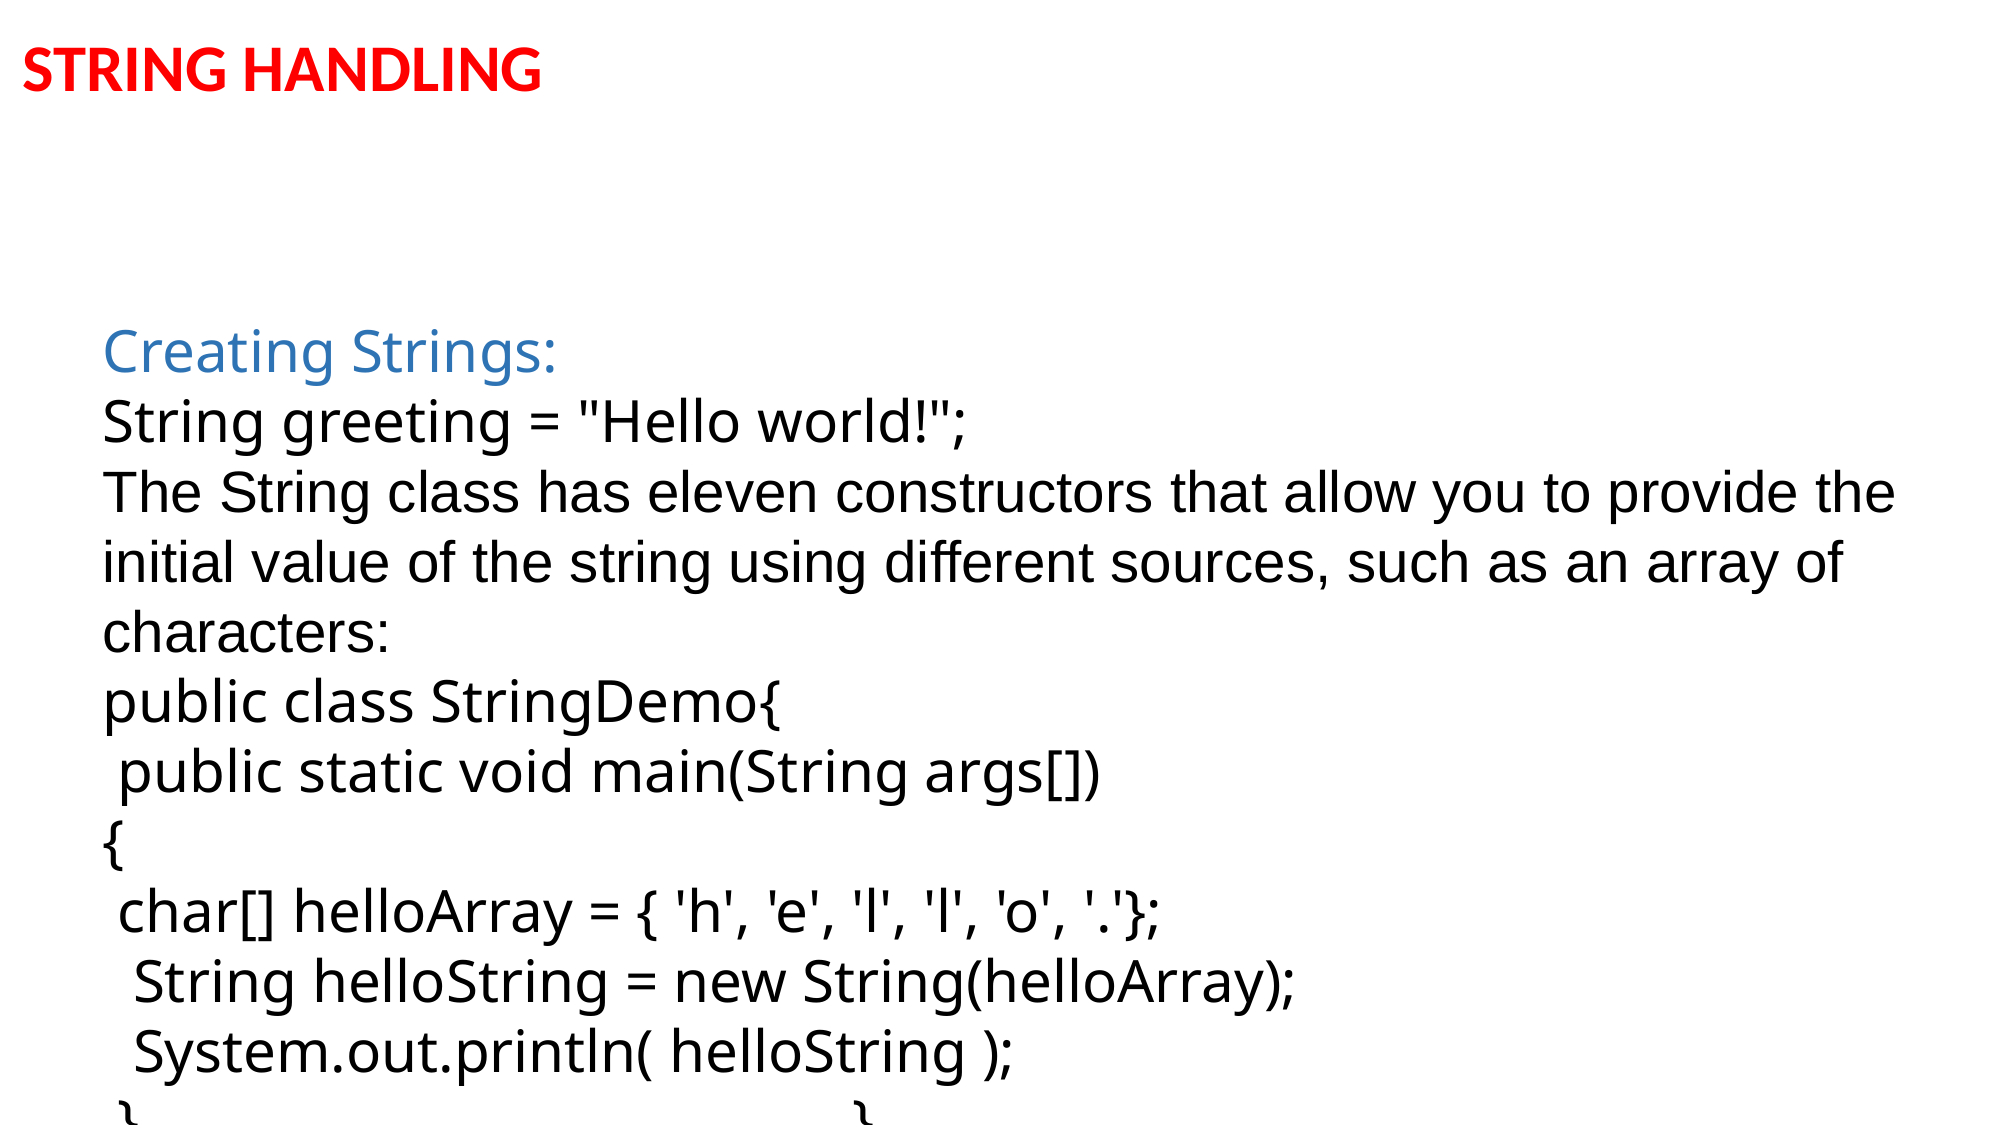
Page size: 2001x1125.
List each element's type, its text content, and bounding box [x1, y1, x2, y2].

text_box Creating Strings: String greeting = "Hello world!"; The String class has eleven constructors that allow you to provide the initial value of the string using different sources, such as an array of characters: public class StringDemo{ public static void main(String args[]) { char[] helloArray = { 'h', 'e', 'l', 'l', 'o', '.'}; String helloString = new String(helloArray); System.out.println( helloString ); } } [87, 306, 2000, 1125]
text_box STRING HANDLING [7, 17, 1993, 193]
